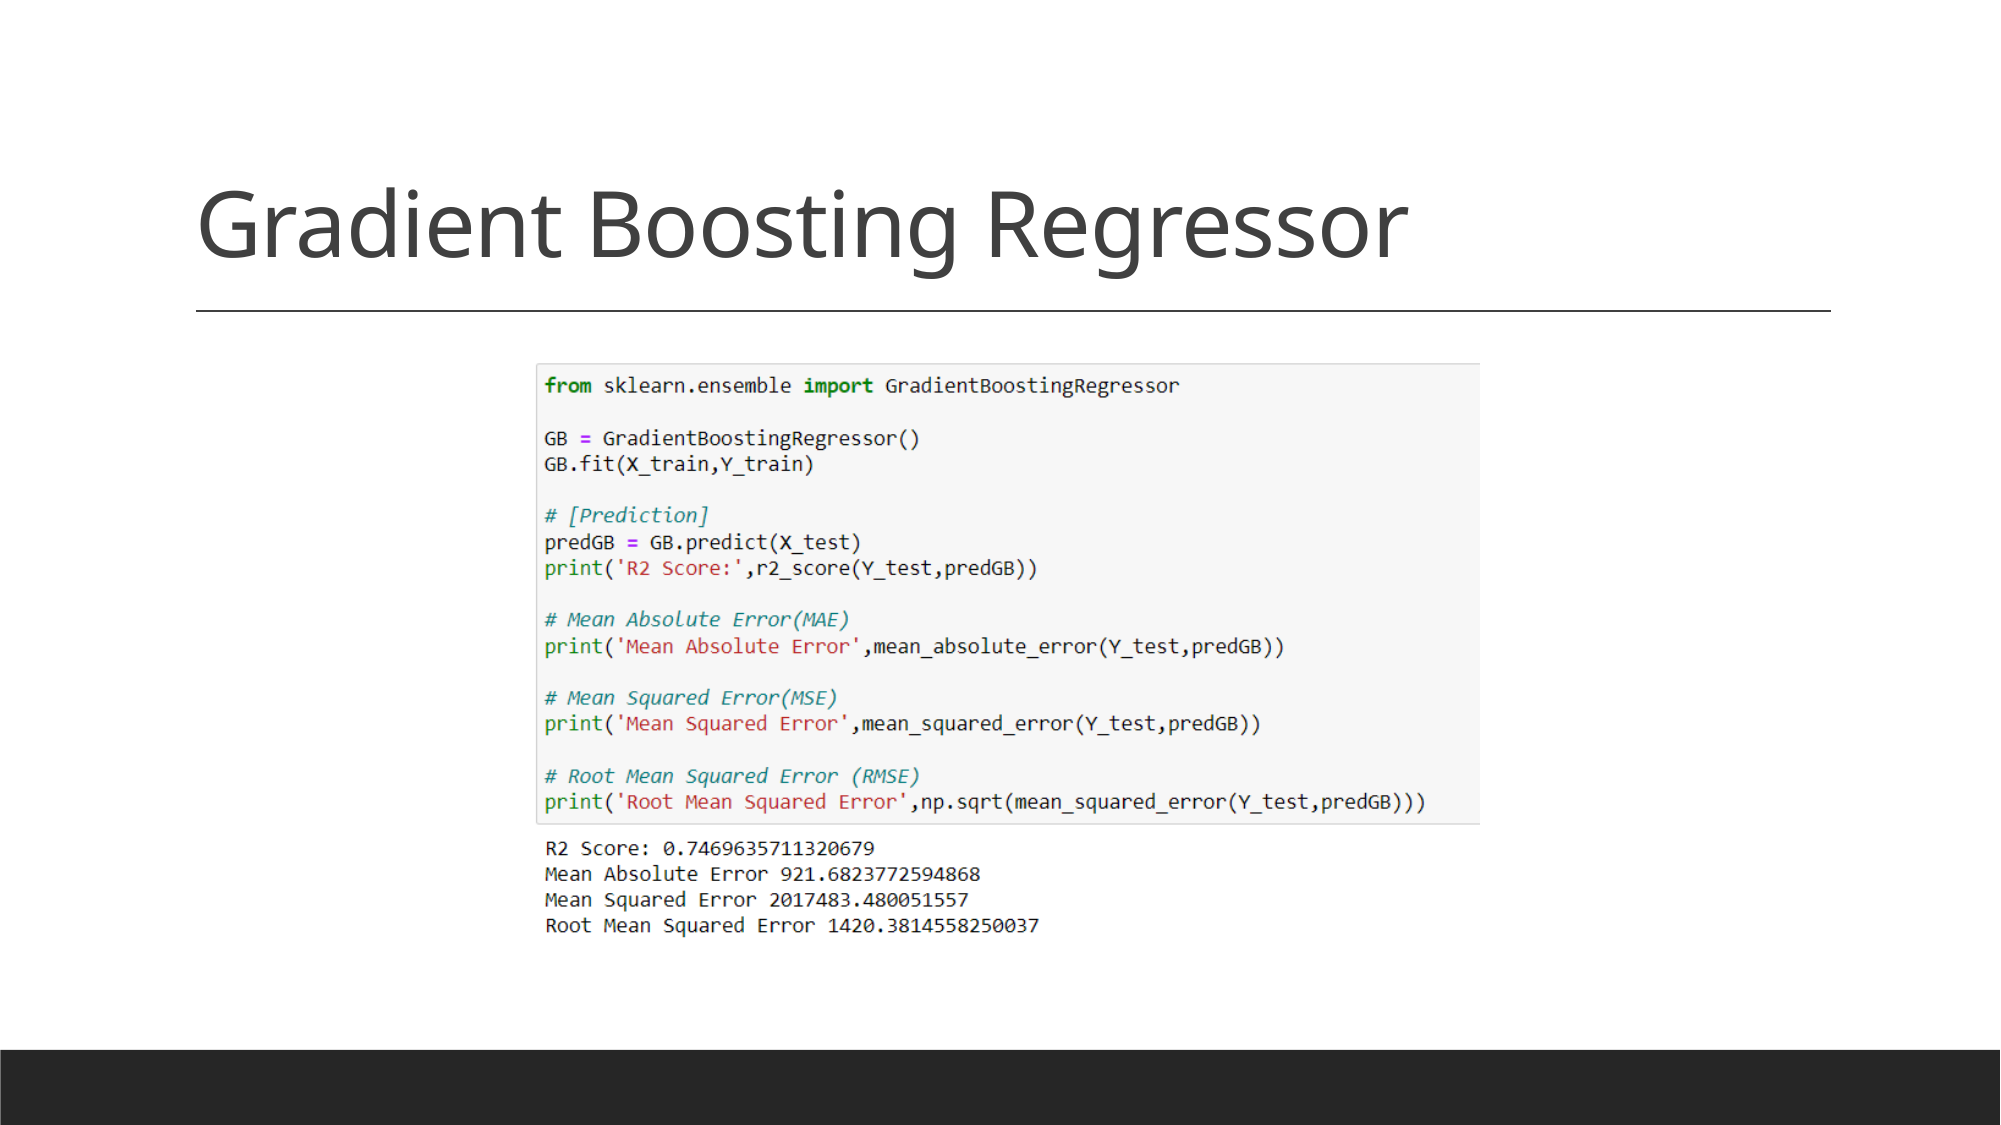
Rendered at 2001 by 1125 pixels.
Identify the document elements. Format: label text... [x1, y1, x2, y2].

title Gradient Boosting Regressor [180, 47, 1830, 285]
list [529, 345, 1481, 964]
